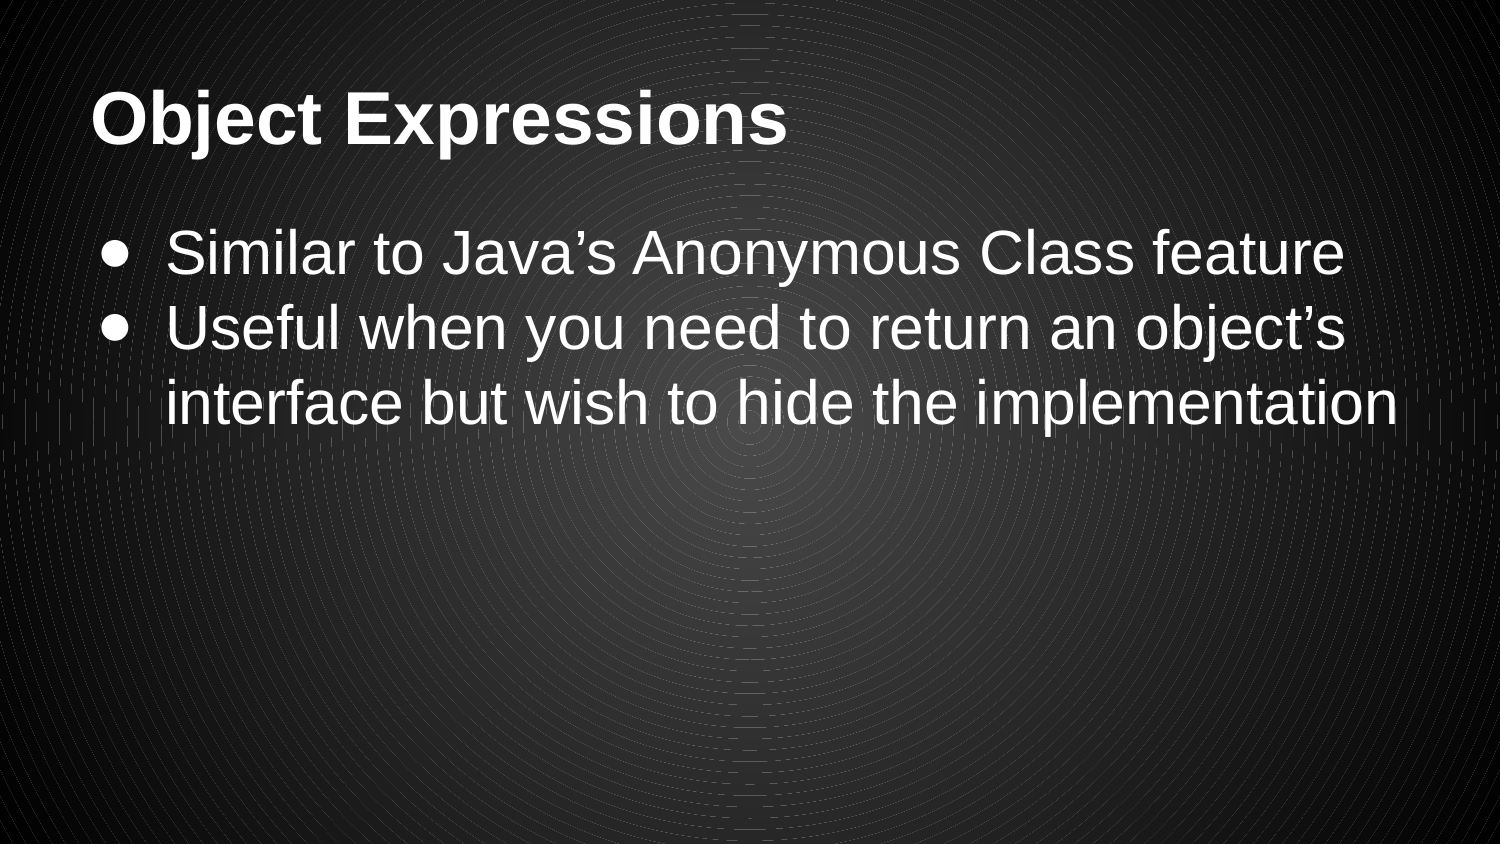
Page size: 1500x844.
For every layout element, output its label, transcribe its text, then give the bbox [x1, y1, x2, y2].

list Similar to Java’s Anonymous Class feature Useful when you need to return an object’s interface but wish to hide the implementation [75, 196, 1425, 808]
title Object Expressions [75, 33, 1425, 175]
